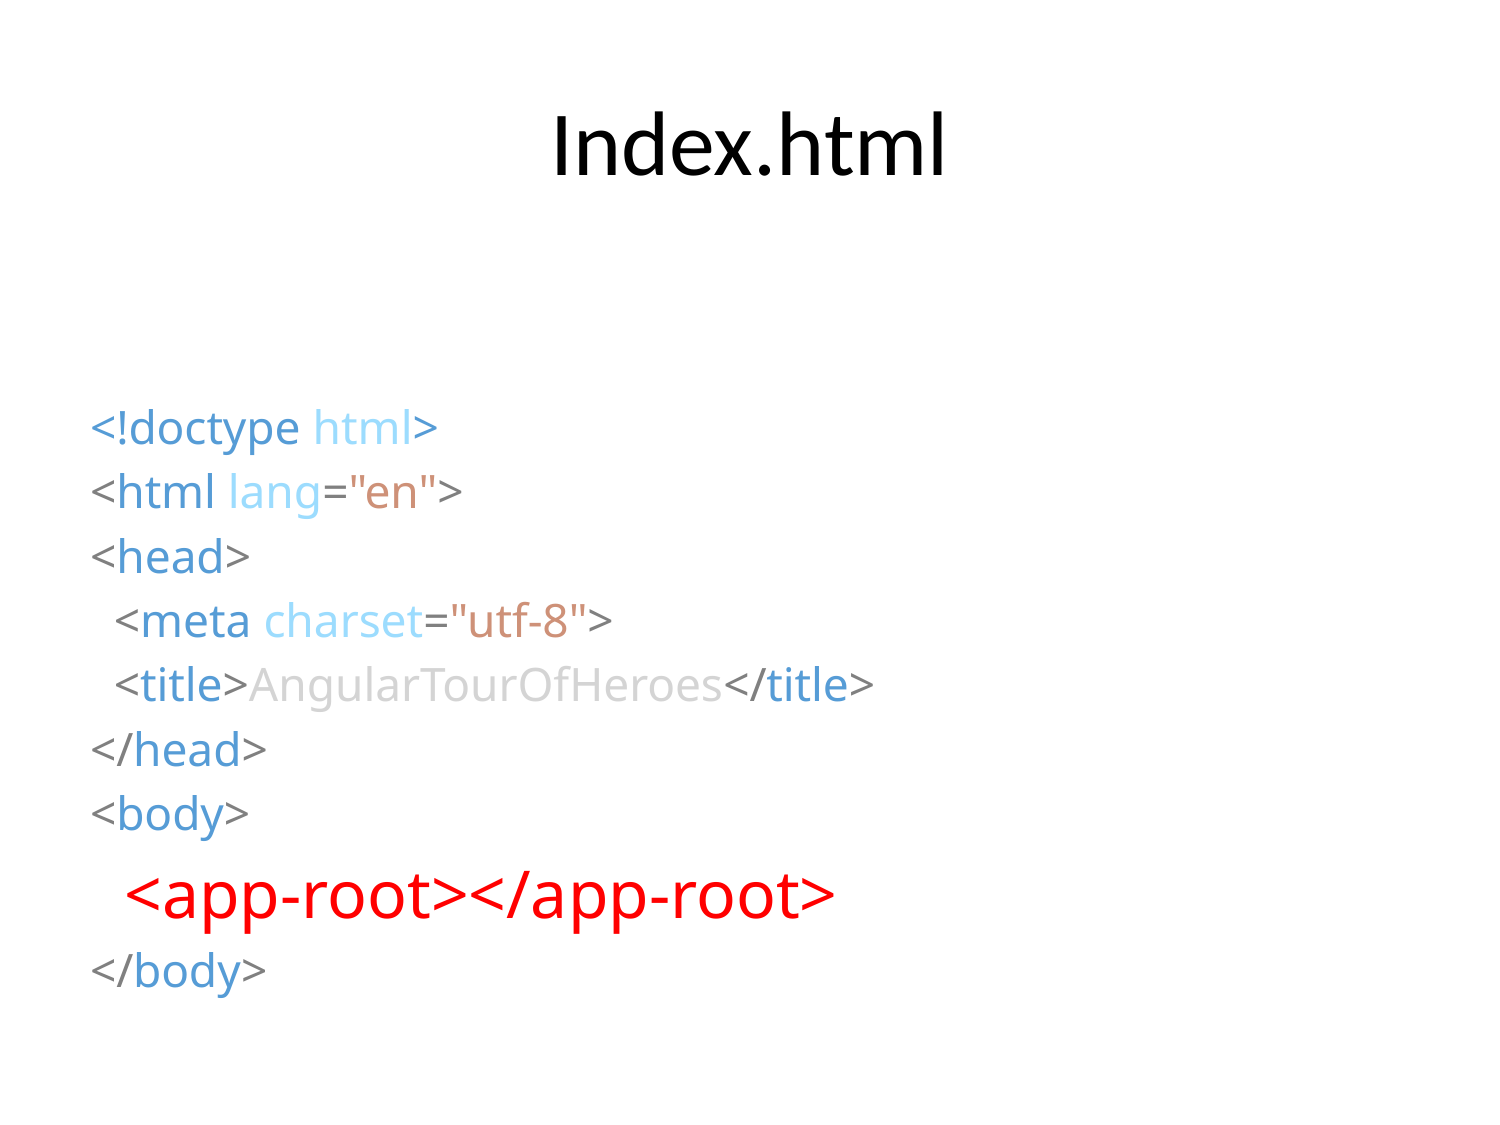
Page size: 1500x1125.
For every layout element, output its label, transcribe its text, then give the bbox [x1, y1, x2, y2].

list <!doctype html> <html lang="en"> <head> <meta charset="utf-8"> <title>AngularTourOfHeroes</title> </head> <body> <app-root></app-root> </body> [75, 262, 1425, 1005]
title Index.html [75, 45, 1425, 233]
